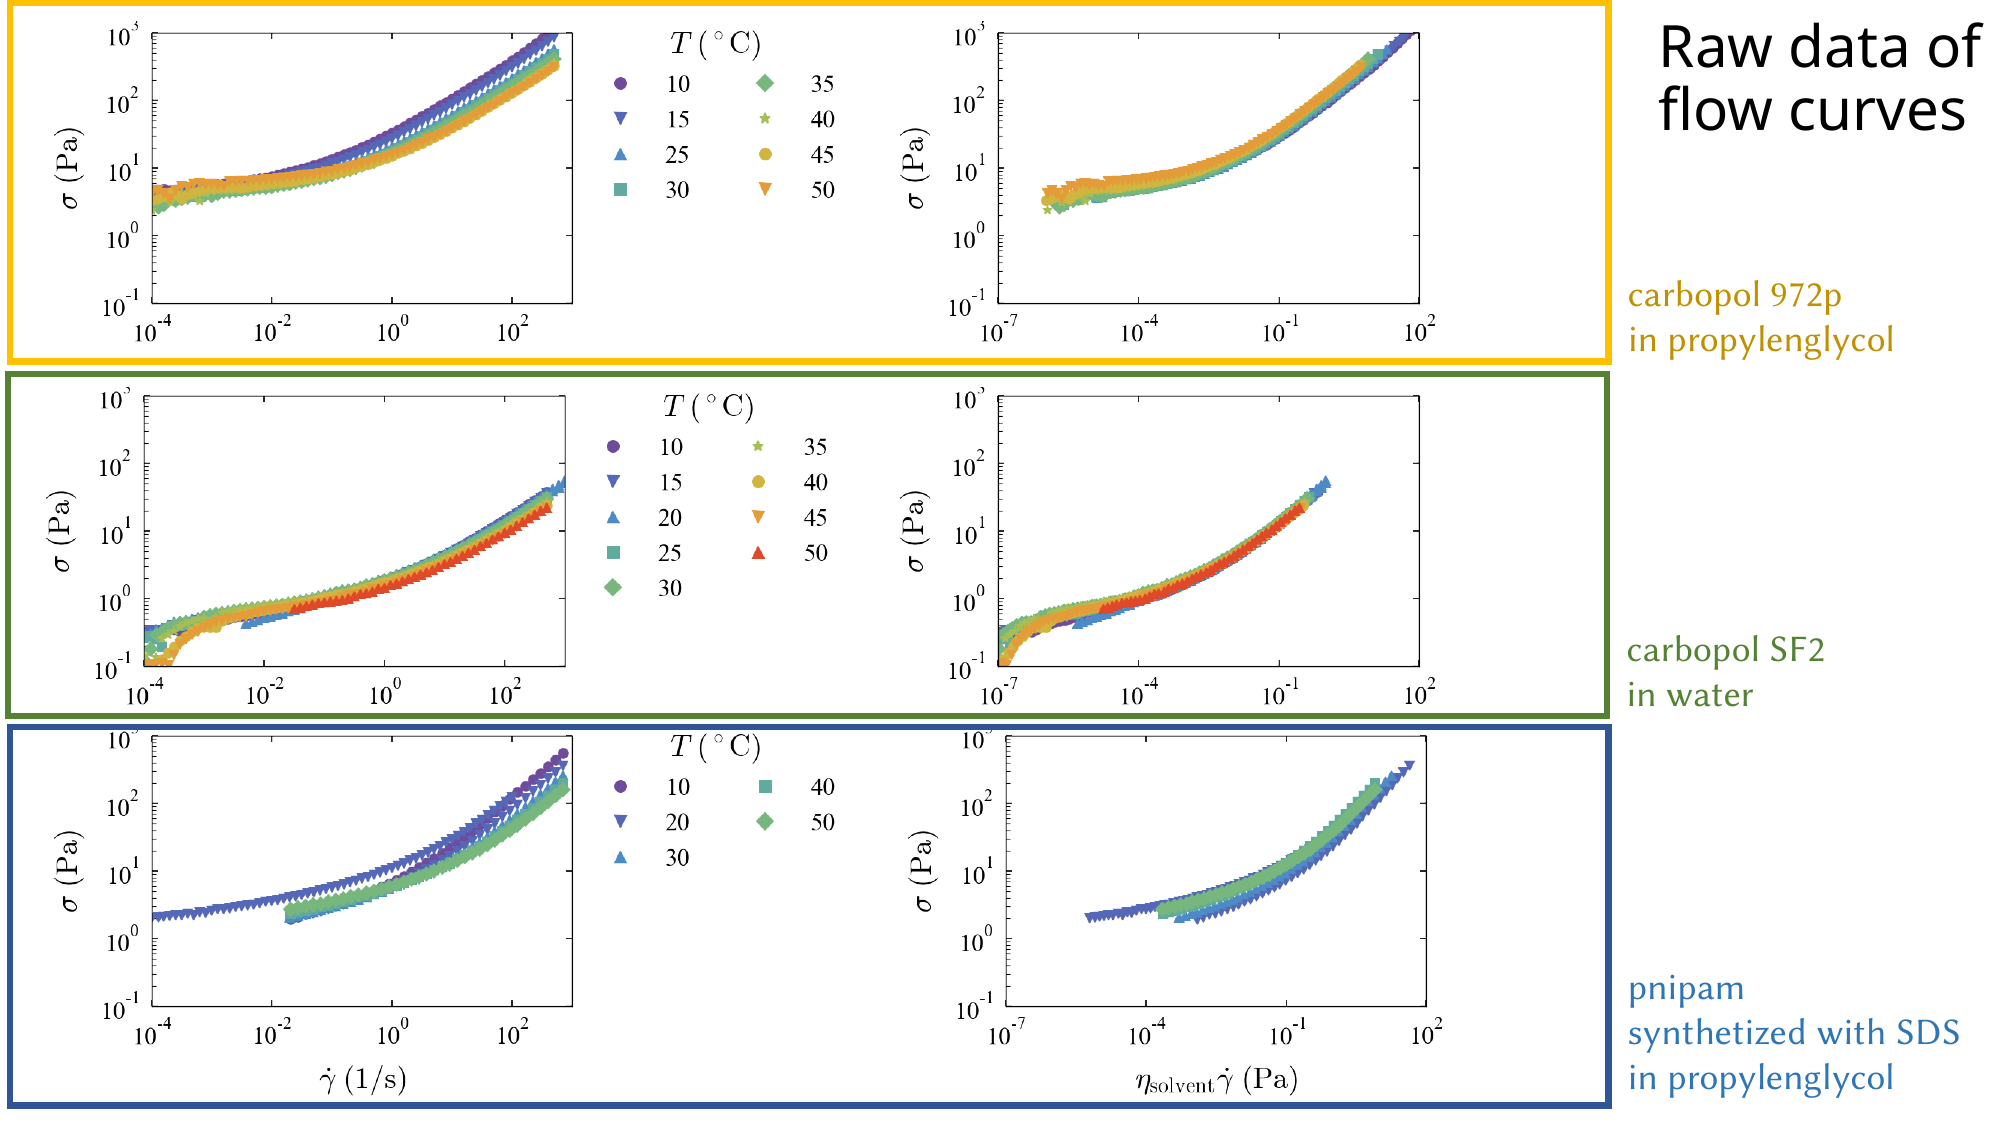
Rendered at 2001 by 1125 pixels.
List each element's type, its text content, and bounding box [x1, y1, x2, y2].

text_box pnipam synthetized with SDS in propylenglycol [1613, 955, 1977, 1105]
text_box carbopol SF2 in water [1611, 616, 1841, 722]
picture [38, 728, 860, 1111]
picture [884, 387, 1451, 717]
picture [30, 387, 853, 717]
picture [884, 21, 1451, 350]
title Raw data of flow curves [1644, 0, 2000, 189]
text_box carbopol 972p in propylenglycol [1613, 261, 1910, 367]
picture [892, 728, 1458, 1111]
text_box [7, 373, 1608, 717]
picture [38, 21, 860, 350]
text_box [9, 726, 1610, 1107]
text_box [9, 2, 1610, 363]
